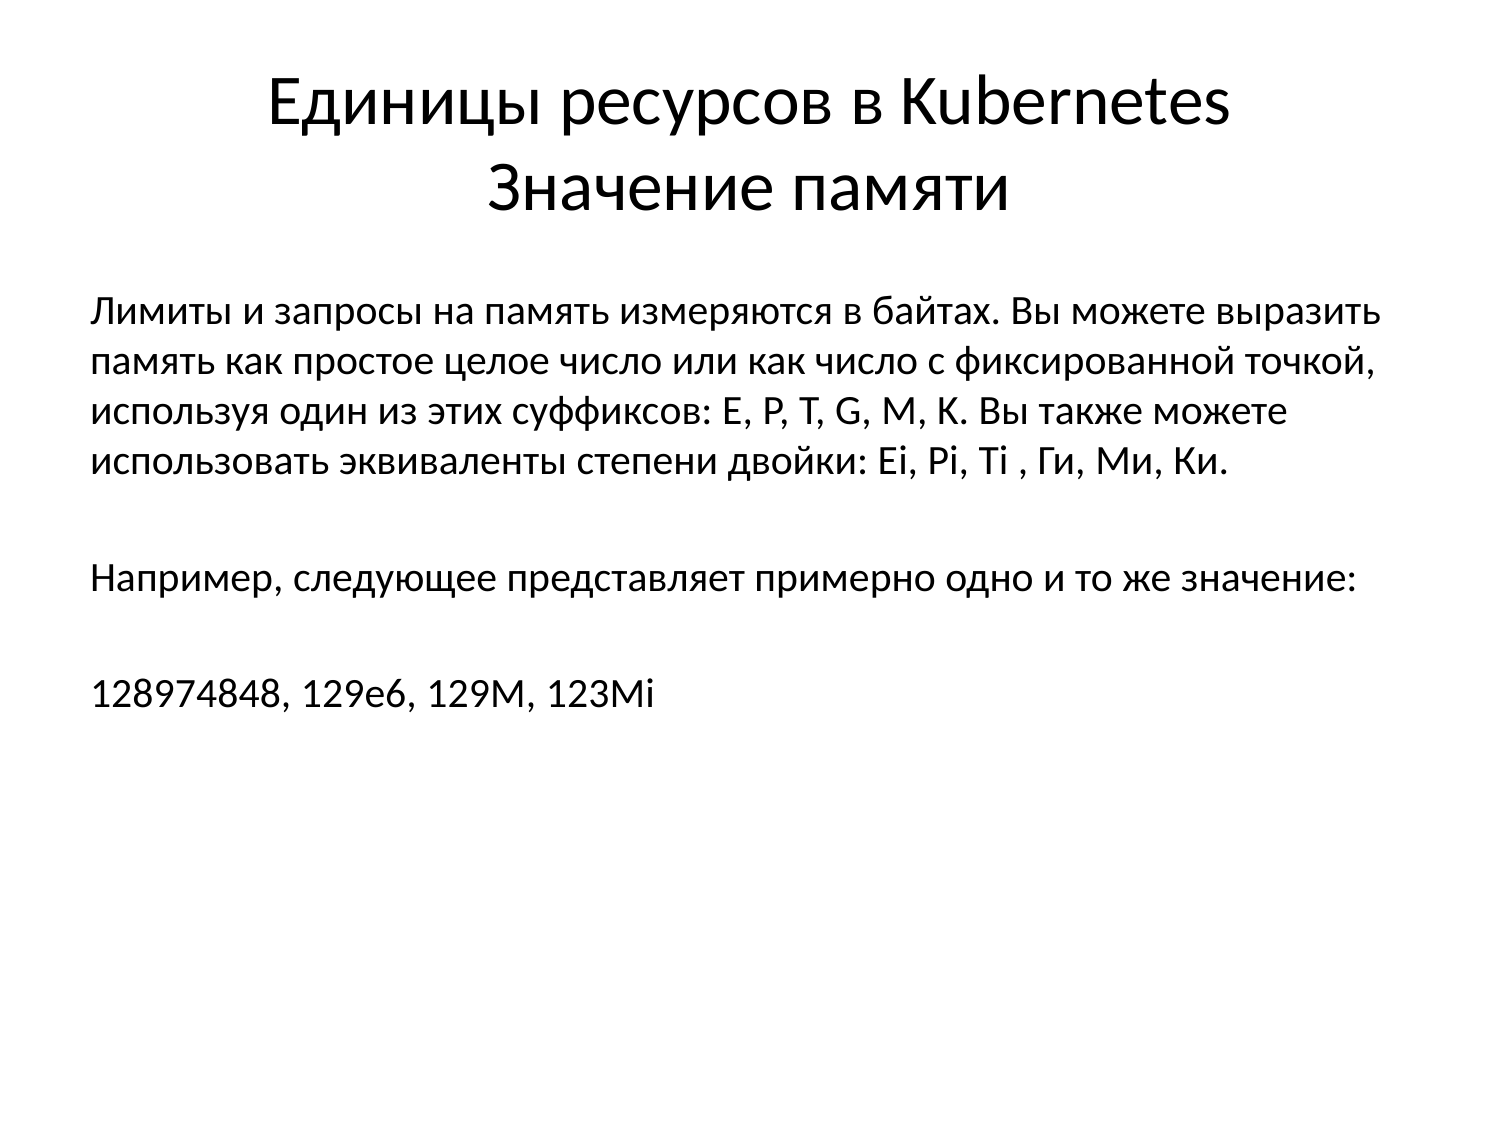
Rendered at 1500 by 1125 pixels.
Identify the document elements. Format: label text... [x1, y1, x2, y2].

list Лимиты и запросы на память измеряются в байтах. Вы можете выразить память как простое целое число или как число с фиксированной точкой, используя один из этих суффиксов: E, P, T, G, M, K. Вы также можете использовать эквиваленты степени двойки: Ei, Pi, Ti , Ги, Ми, Ки. Например, следующее представляет примерно одно и то же значение: 128974848, 129e6, 129M, 123Mi [75, 275, 1425, 1018]
title Единицы ресурсов в Kubernetes Значение памяти [75, 45, 1425, 233]
